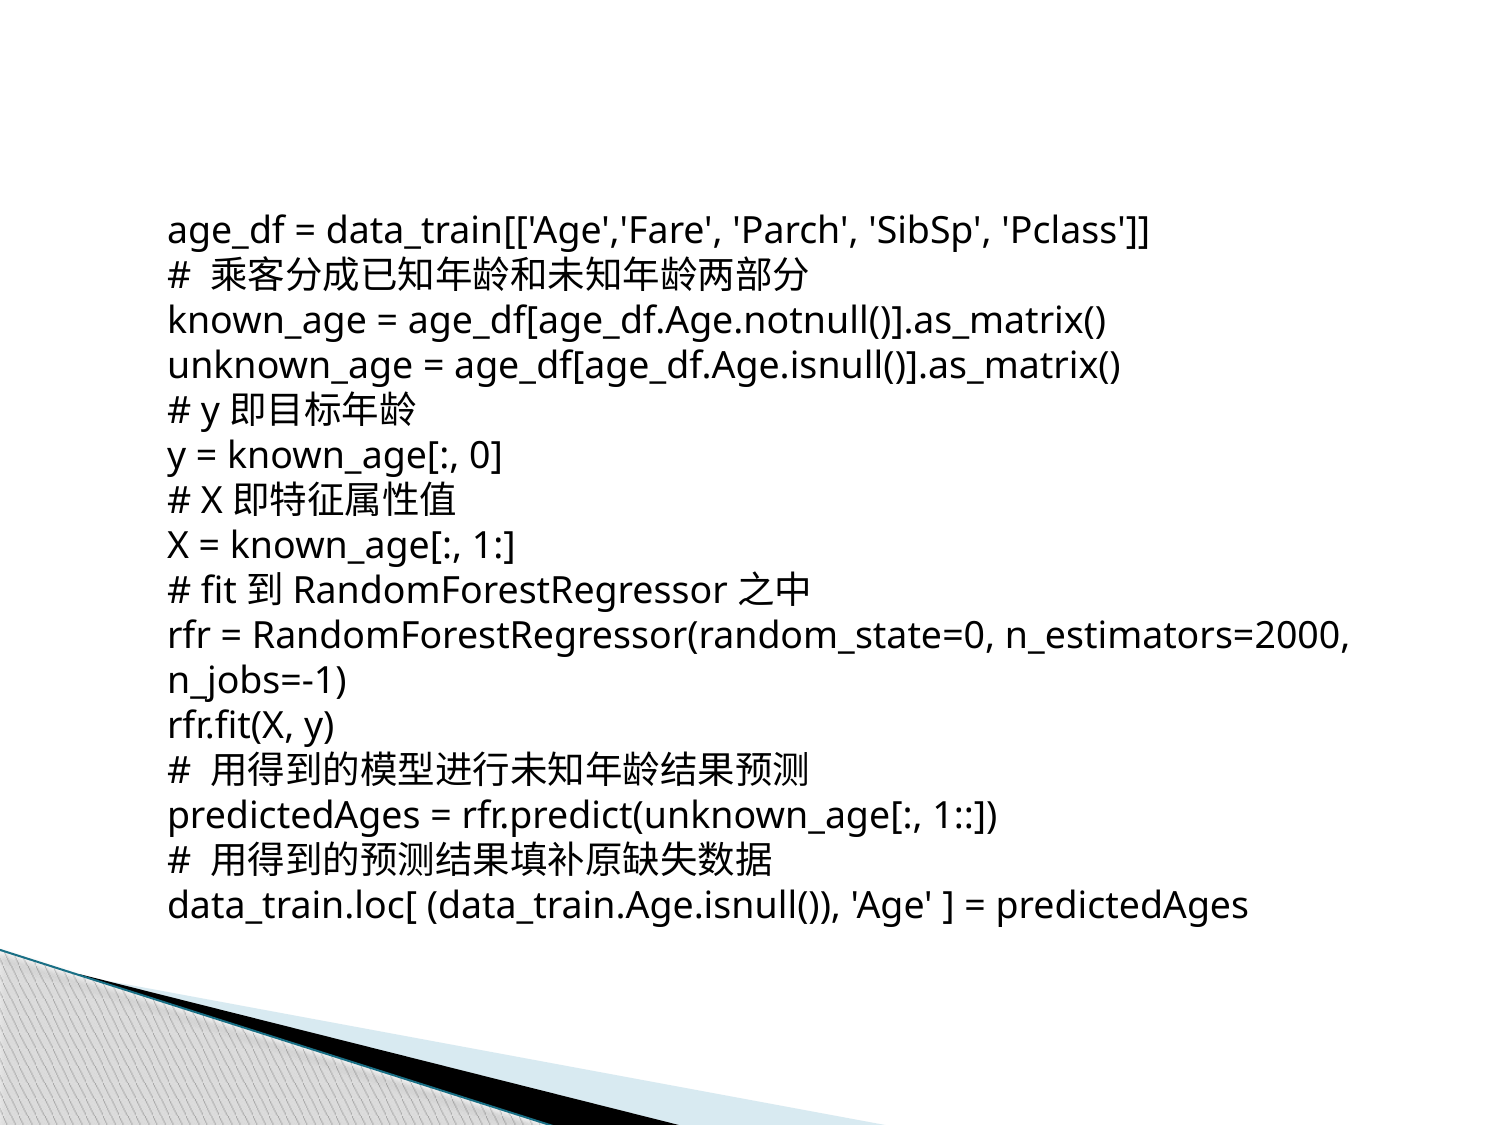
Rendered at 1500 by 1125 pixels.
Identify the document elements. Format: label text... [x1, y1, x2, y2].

text_box age_df = data_train[['Age','Fare', 'Parch', 'SibSp', 'Pclass']] # 乘客分成已知年龄和未知年龄两部分 known_age = age_df[age_df.Age.notnull()].as_matrix() unknown_age = age_df[age_df.Age.isnull()].as_matrix() # y即目标年龄 y = known_age[:, 0] # X即特征属性值 X = known_age[:, 1:] # fit到RandomForestRegressor之中 rfr = RandomForestRegressor(random_state=0, n_estimators=2000, n_jobs=-1) rfr.fit(X, y) # 用得到的模型进行未知年龄结果预测 predictedAges = rfr.predict(unknown_age[:, 1::]) # 用得到的预测结果填补原缺失数据 data_train.loc[ (data_train.Age.isnull()), 'Age' ] = predictedAges [152, 199, 1418, 934]
